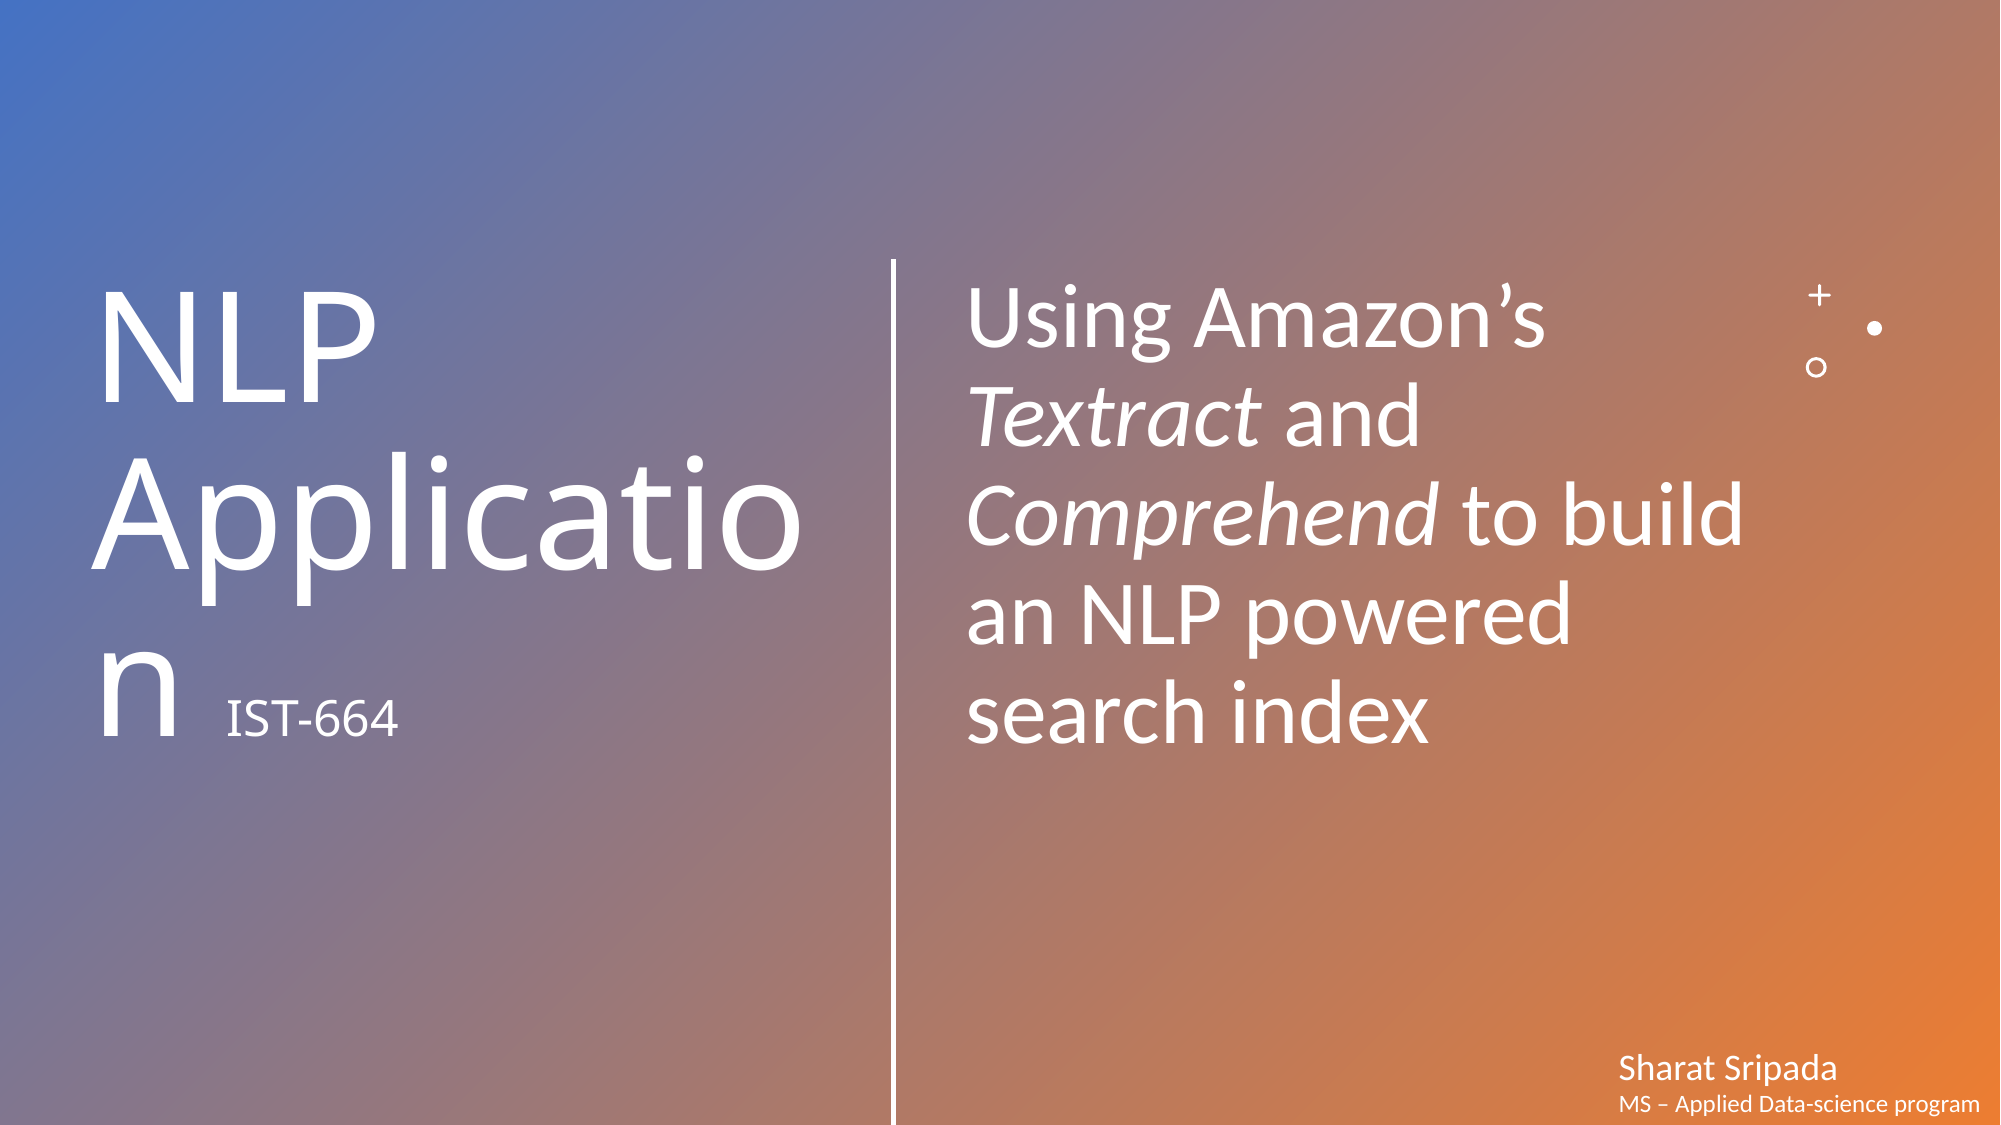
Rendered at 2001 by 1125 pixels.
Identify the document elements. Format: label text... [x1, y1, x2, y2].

text_box [0, 0, 2000, 1125]
subtitle Using Amazon’s Textract and Comprehend to build an NLP powered search index [950, 260, 1773, 1083]
text_box Sharat Sripada MS – Applied Data-science program [1603, 1035, 2000, 1125]
text_box [1808, 283, 1832, 307]
title NLP Application IST-664 [76, 262, 824, 1089]
text_box [1867, 320, 1883, 336]
text_box [1805, 357, 1827, 378]
